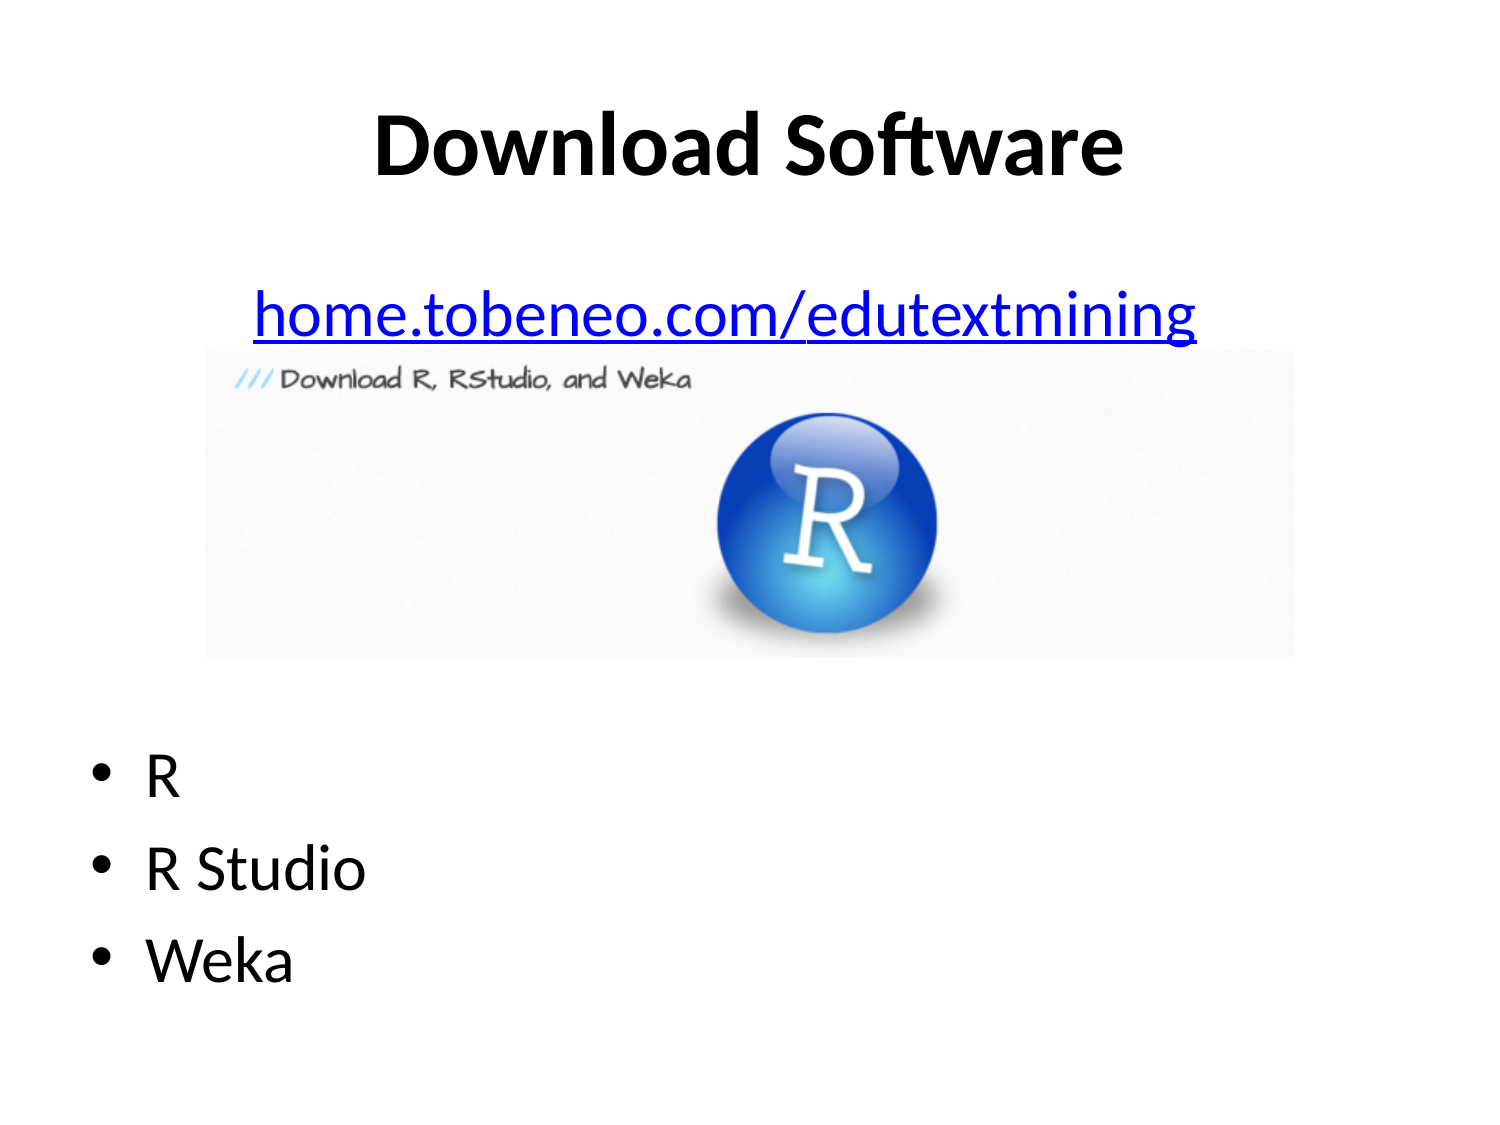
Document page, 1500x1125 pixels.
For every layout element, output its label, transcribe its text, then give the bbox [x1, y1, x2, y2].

picture [205, 349, 1295, 658]
list home.tobeneo.com/edutextmining R R Studio Weka [75, 262, 1375, 1005]
title Download Software [75, 45, 1425, 233]
